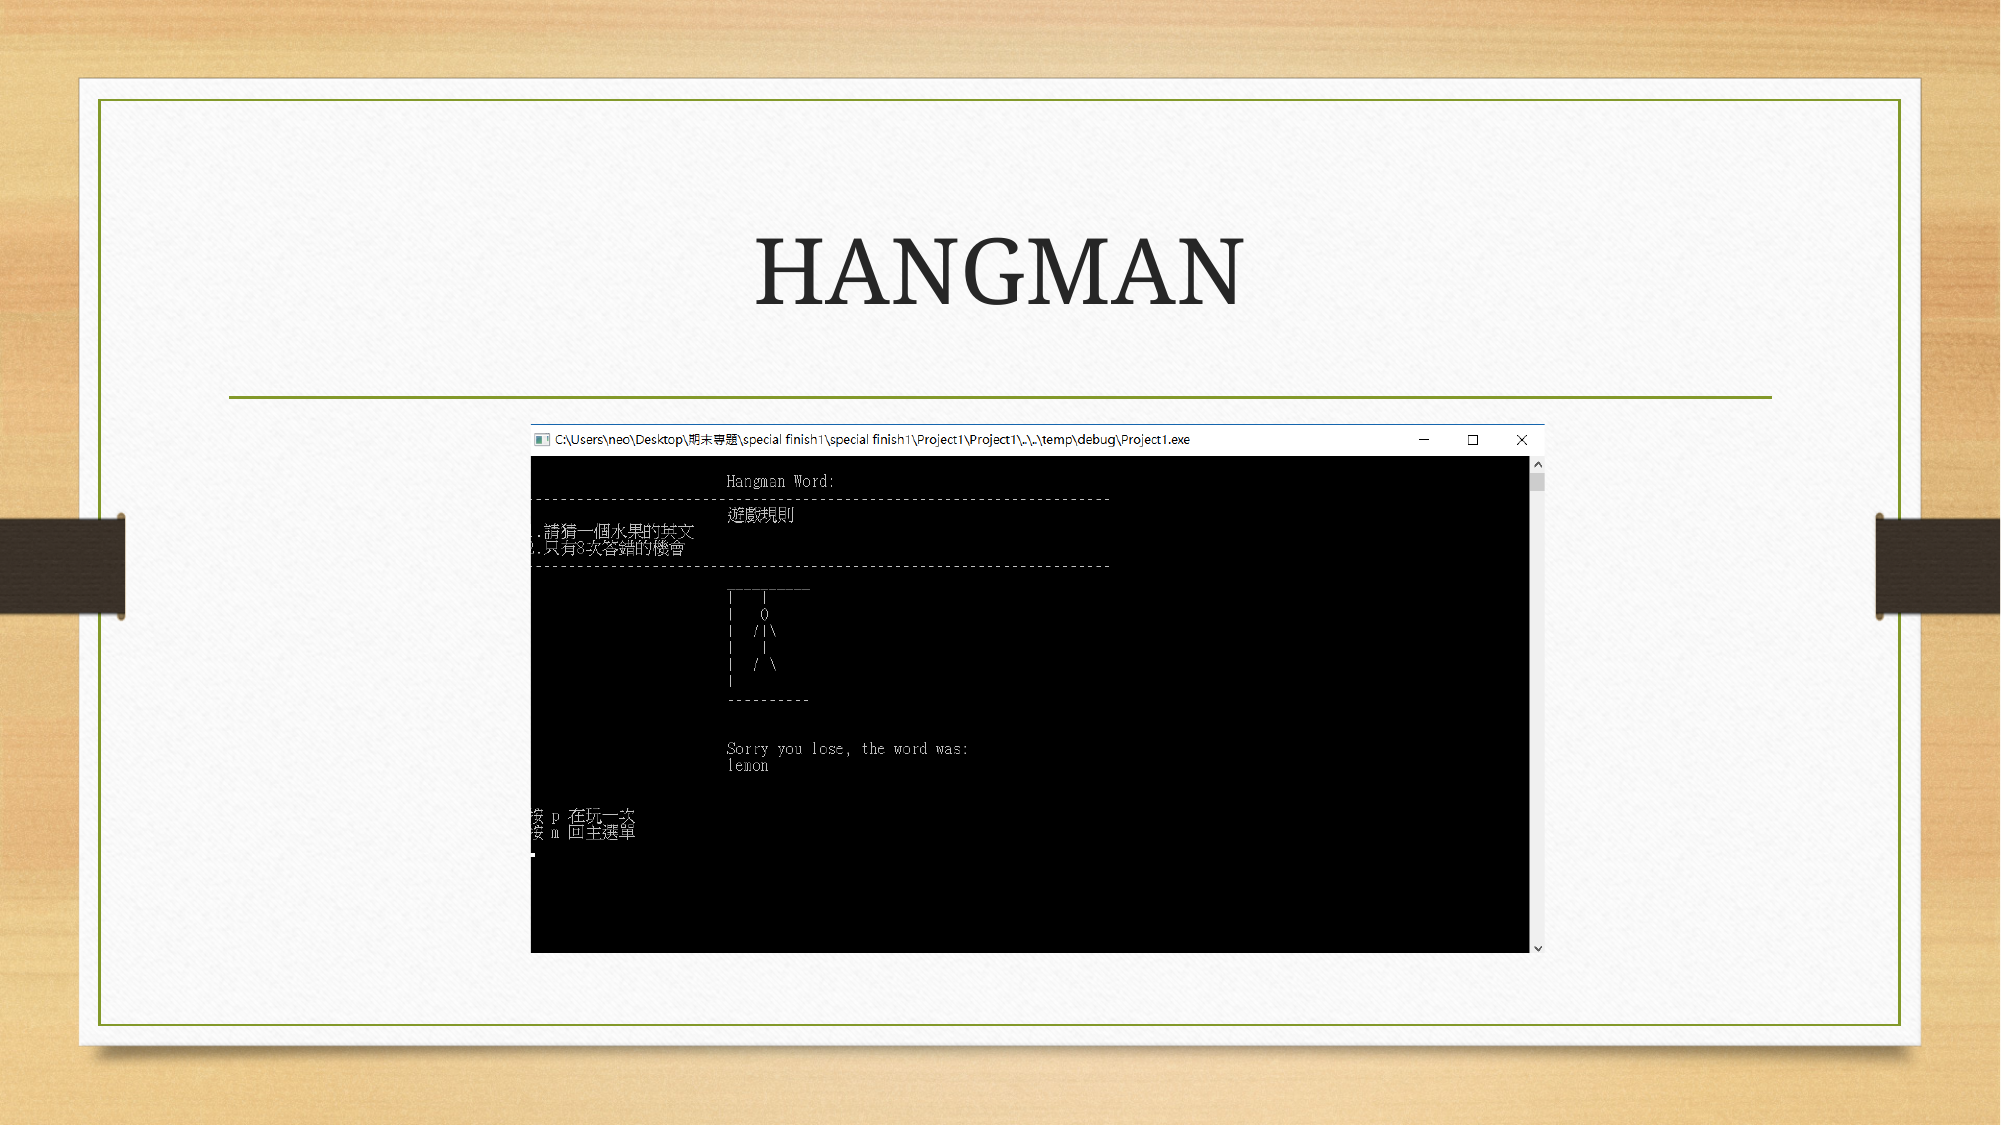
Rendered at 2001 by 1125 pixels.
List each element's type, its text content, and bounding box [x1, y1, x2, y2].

picture [0, 0, 2001, 1125]
title HANGMAN [212, 161, 1788, 375]
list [530, 423, 1545, 953]
